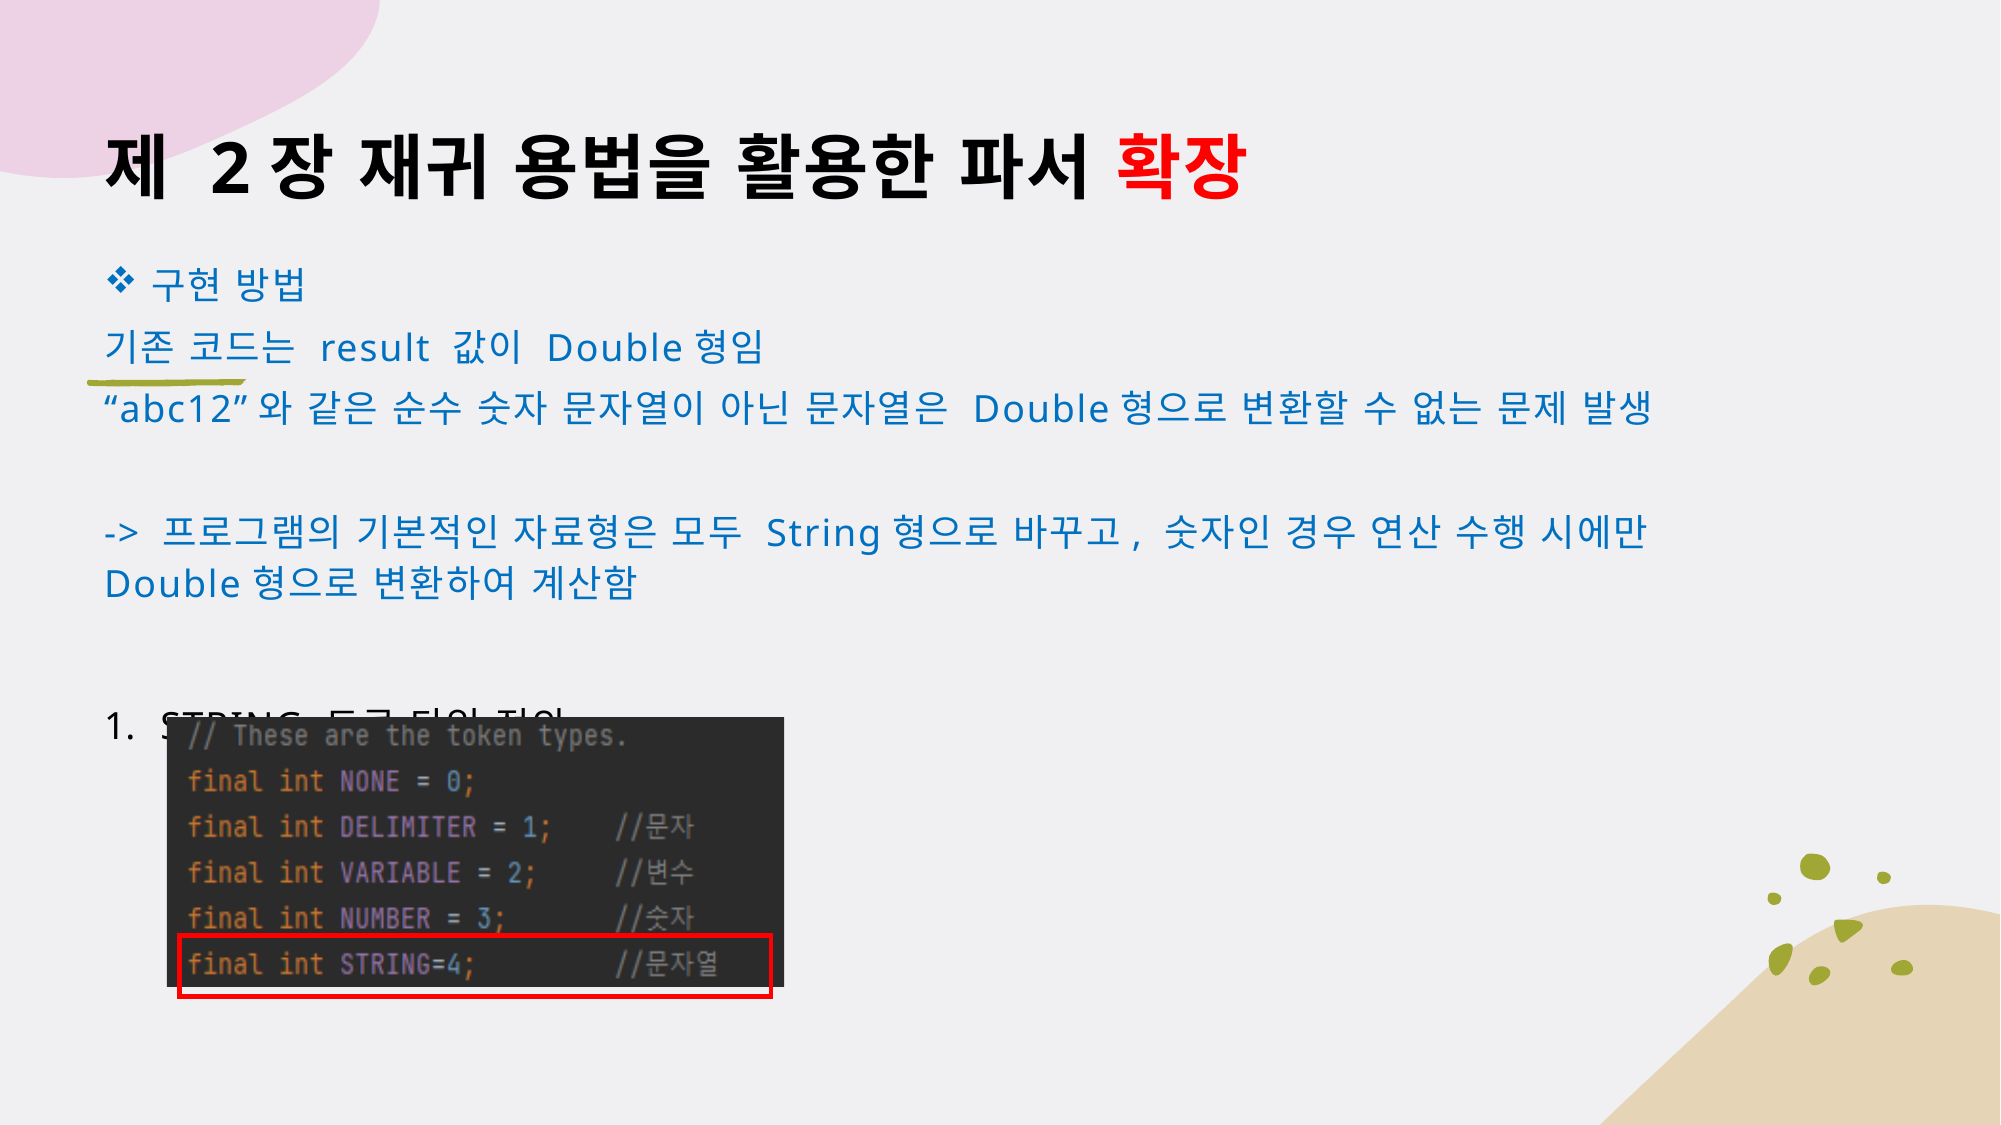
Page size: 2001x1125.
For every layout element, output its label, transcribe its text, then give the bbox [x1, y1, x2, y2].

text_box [166, 717, 785, 997]
list 구현 방법 기존 코드는 result 값이 Double형임 “abc12”와 같은 순수 숫자 문자열이 아닌 문자열은 Double형으로 변환할 수 없는 문제 발생 -> 프로그램의 기본적인 자료형은 모두 String형으로 바꾸고, 숫자인 경우 연산 수행 시에만 Double형으로 변환하여 계산함 STRING 토큰 타입 정의 [86, 237, 1774, 1037]
title 제 2장 재귀 용법을 활용한 파서 확장 [86, 102, 1740, 223]
